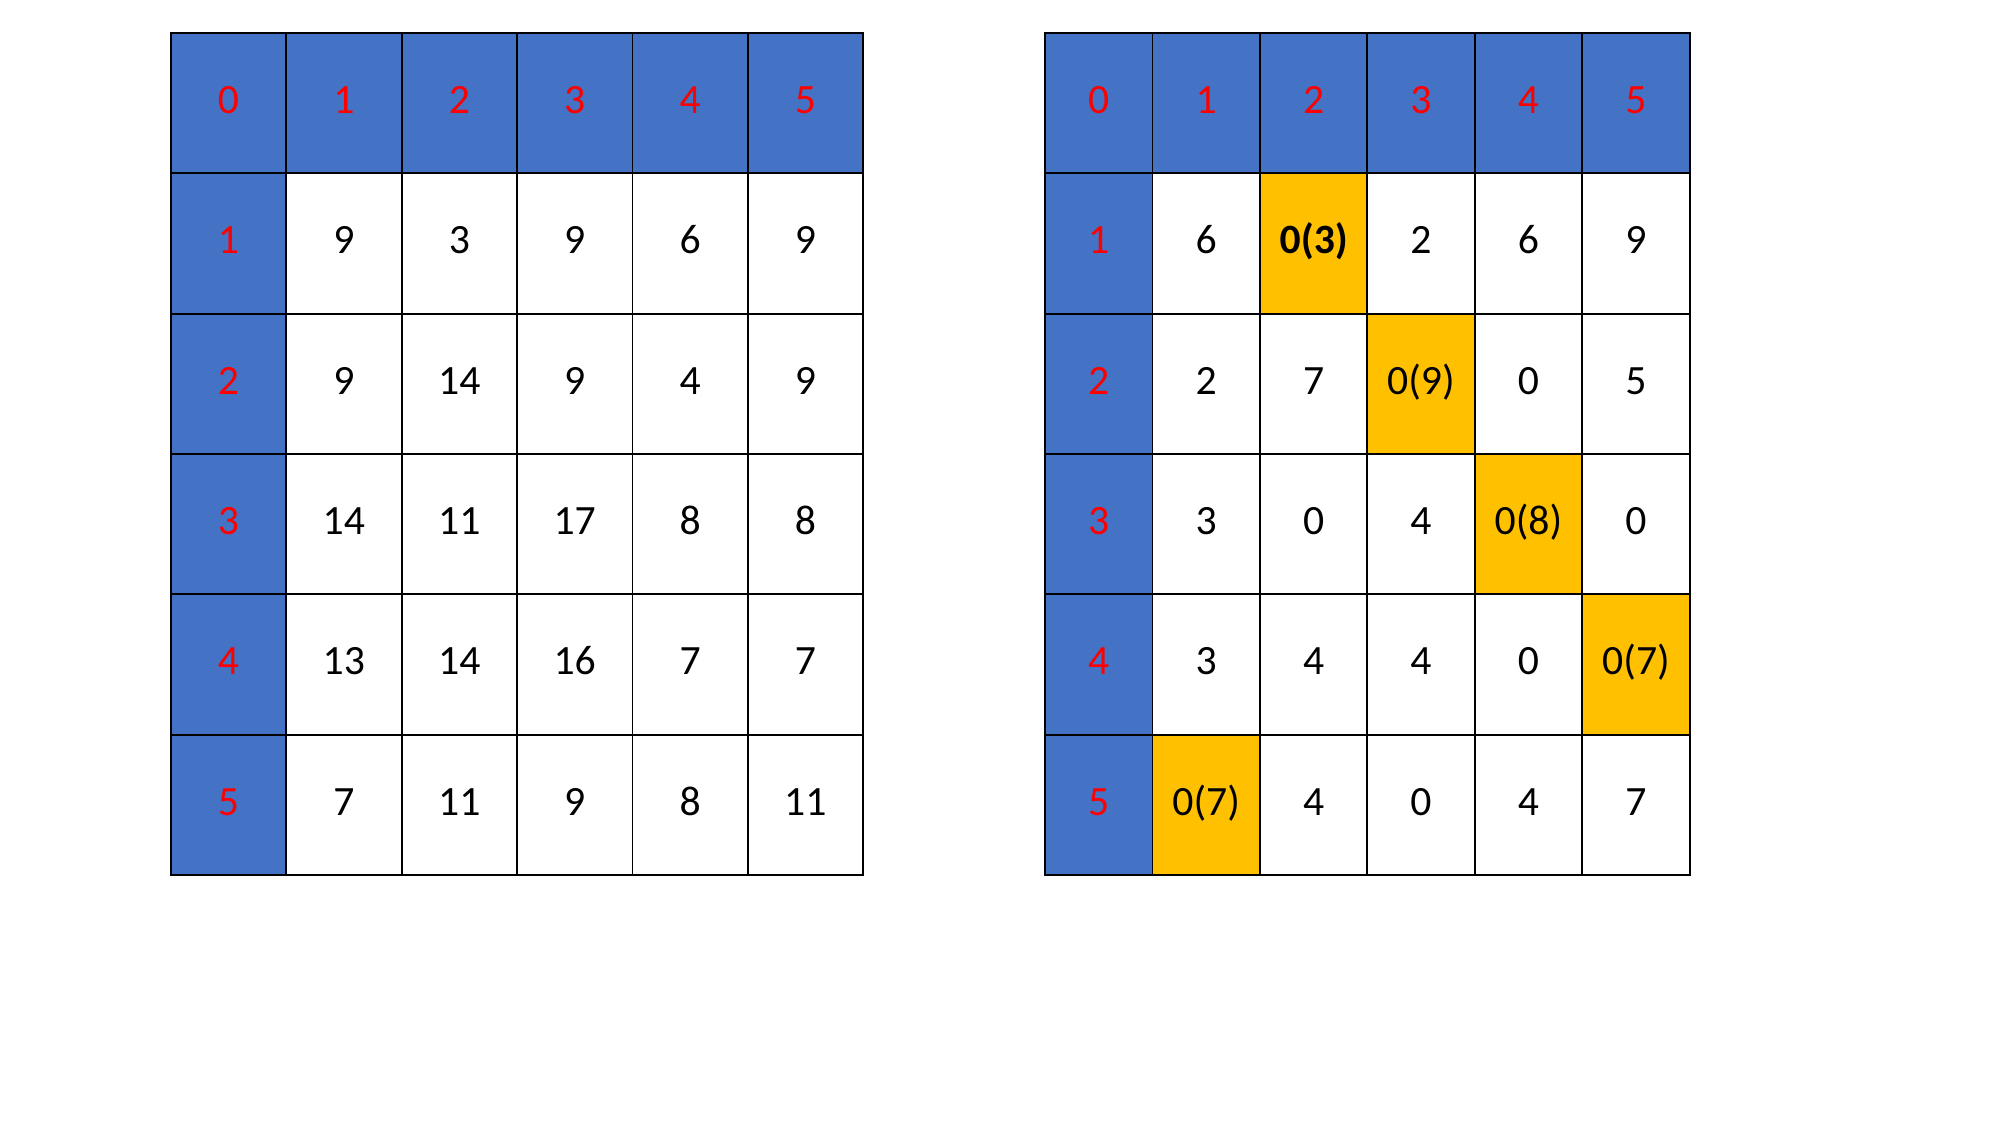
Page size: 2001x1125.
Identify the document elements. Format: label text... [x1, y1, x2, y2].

table_header 3 [1368, 34, 1474, 172]
table_cell 5 [1046, 736, 1152, 874]
table_cell 9 [287, 315, 401, 453]
table_cell 2 [172, 315, 285, 453]
table_cell 7 [1261, 315, 1366, 453]
table_header 1 [287, 34, 401, 172]
table_cell 3 [403, 174, 516, 313]
table_cell 2 [1046, 315, 1152, 453]
table_cell 9 [1583, 174, 1689, 313]
table_cell 0 [1476, 595, 1581, 734]
table_header 0 [172, 34, 285, 172]
table_cell 0 [1261, 455, 1366, 593]
table_cell 2 [1368, 174, 1474, 313]
table_cell 5 [172, 736, 285, 874]
table_cell 7 [749, 595, 862, 734]
table_cell 4 [1368, 455, 1474, 593]
table_cell 11 [403, 736, 516, 874]
table_cell 7 [287, 736, 401, 874]
table_header 2 [403, 34, 516, 172]
table_cell 14 [403, 595, 516, 734]
table_cell 8 [633, 455, 747, 593]
table_cell 14 [287, 455, 401, 593]
table_cell 9 [518, 315, 632, 453]
table_cell 17 [518, 455, 632, 593]
table_header 5 [749, 34, 862, 172]
table_cell 6 [633, 174, 747, 313]
table_cell 1 [1046, 174, 1152, 313]
table_cell 0 [1476, 315, 1581, 453]
table_cell 4 [1261, 736, 1366, 874]
table_cell 0(3) [1261, 174, 1366, 313]
table_cell 5 [1583, 315, 1689, 453]
table_cell 16 [518, 595, 632, 734]
table_cell 0 [1583, 455, 1689, 593]
table_cell 11 [403, 455, 516, 593]
table_cell 2 [1153, 315, 1259, 453]
table_cell 7 [633, 595, 747, 734]
table_header 4 [633, 34, 747, 172]
table_cell 13 [287, 595, 401, 734]
table_header 5 [1583, 34, 1689, 172]
table_cell 3 [1046, 455, 1152, 593]
table_header 1 [1153, 34, 1259, 172]
table_cell 8 [749, 455, 862, 593]
table_cell 0(8) [1476, 455, 1581, 593]
table_cell 14 [403, 315, 516, 453]
table_cell 3 [1153, 455, 1259, 593]
table_cell 1 [172, 174, 285, 313]
table_cell 9 [749, 174, 862, 313]
table_cell 9 [749, 315, 862, 453]
table_cell 4 [1261, 595, 1366, 734]
table_header 2 [1261, 34, 1366, 172]
table_cell 4 [1476, 736, 1581, 874]
table_header 4 [1476, 34, 1581, 172]
table_cell 0(7) [1583, 595, 1689, 734]
table_cell 0 [1368, 736, 1474, 874]
table_cell 0(9) [1368, 315, 1474, 453]
table_cell 4 [1368, 595, 1474, 734]
table_cell 3 [172, 455, 285, 593]
table_cell 0(7) [1153, 736, 1259, 874]
table_cell 4 [172, 595, 285, 734]
table_cell 4 [633, 315, 747, 453]
table_cell 4 [1046, 595, 1152, 734]
table_cell 6 [1476, 174, 1581, 313]
table_cell 8 [633, 736, 747, 874]
table_cell 3 [1153, 595, 1259, 734]
table_cell 11 [749, 736, 862, 874]
table_cell 7 [1583, 736, 1689, 874]
table_header 3 [518, 34, 632, 172]
table_cell 9 [518, 174, 632, 313]
table_cell 9 [287, 174, 401, 313]
table_header 0 [1046, 34, 1152, 172]
table_cell 6 [1153, 174, 1259, 313]
table_cell 9 [518, 736, 632, 874]
